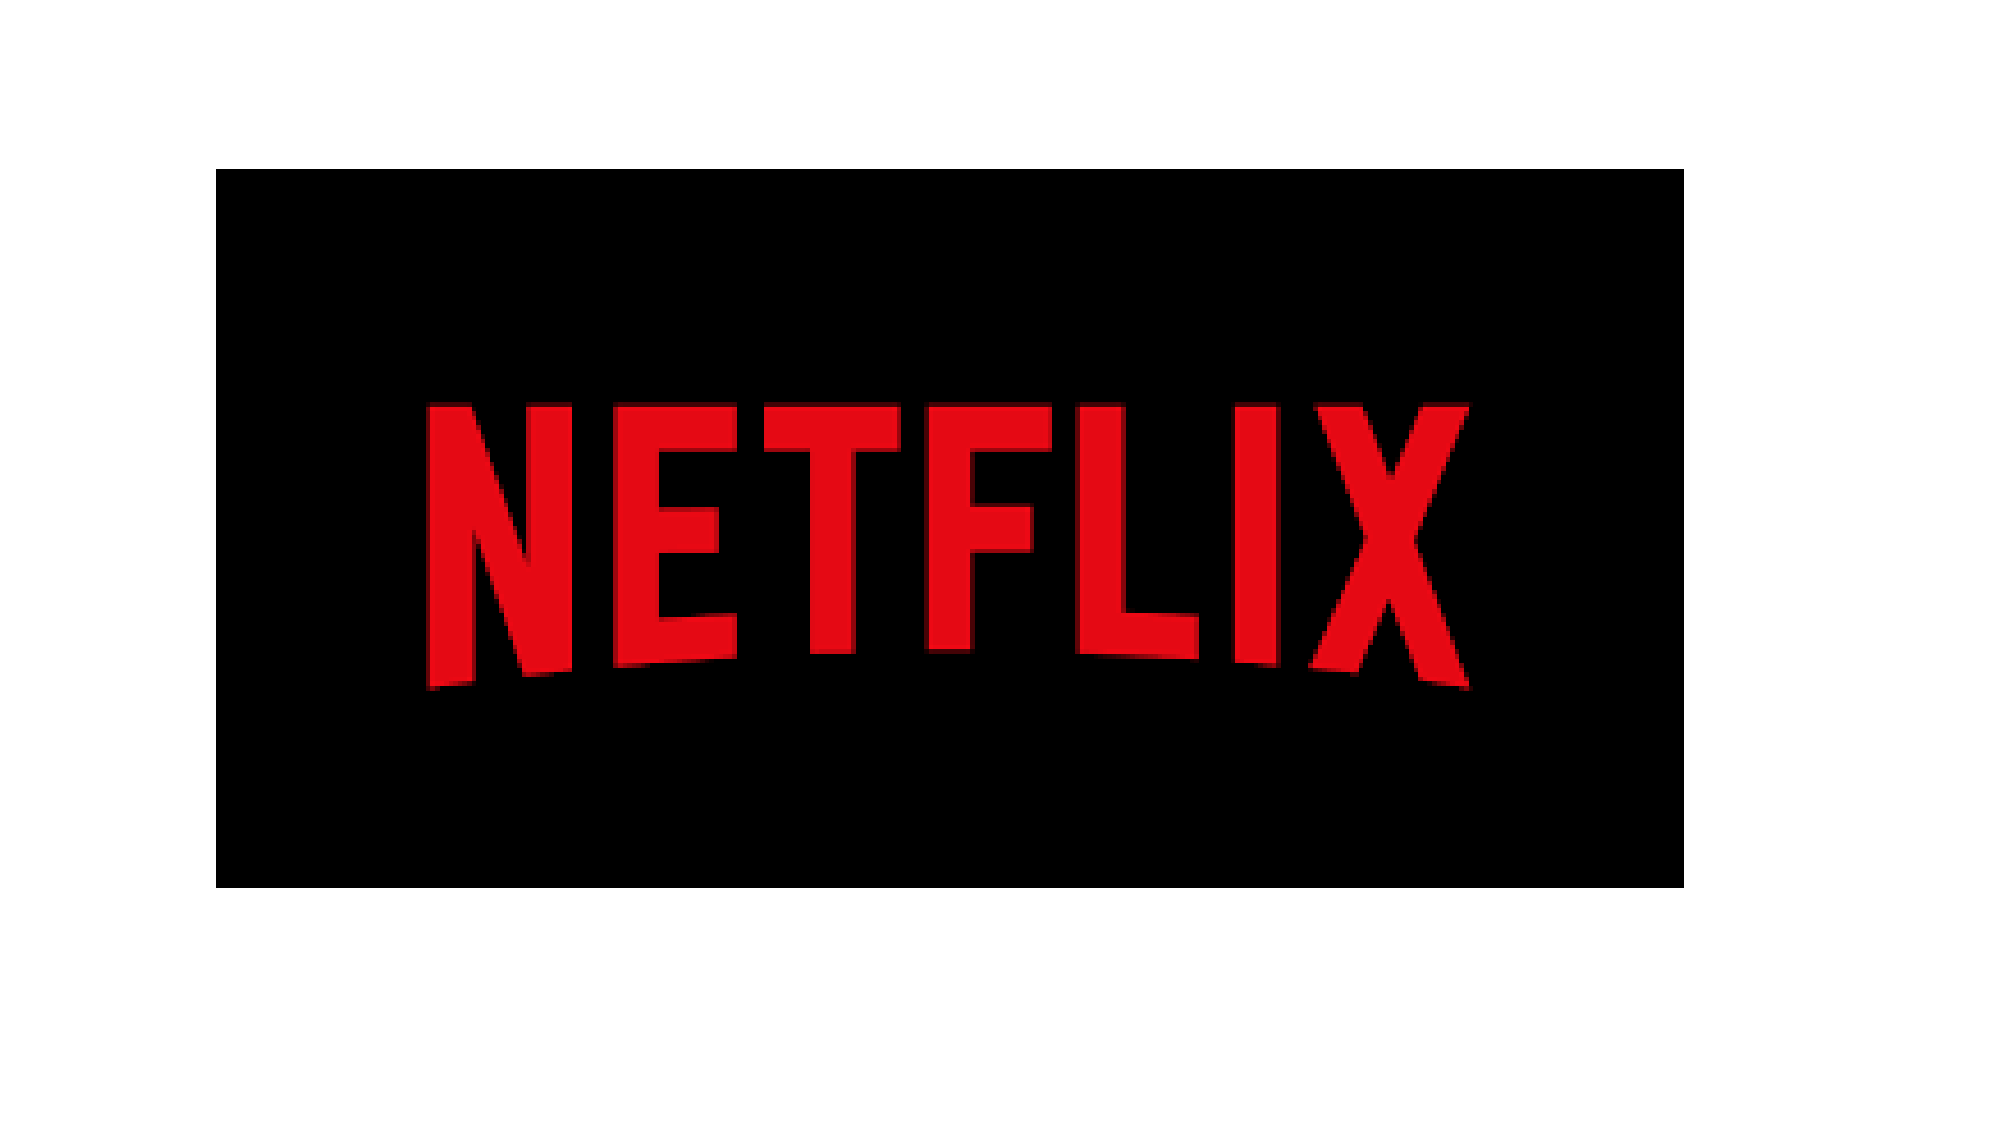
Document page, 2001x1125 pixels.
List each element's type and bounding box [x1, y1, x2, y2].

picture [215, 169, 1684, 888]
